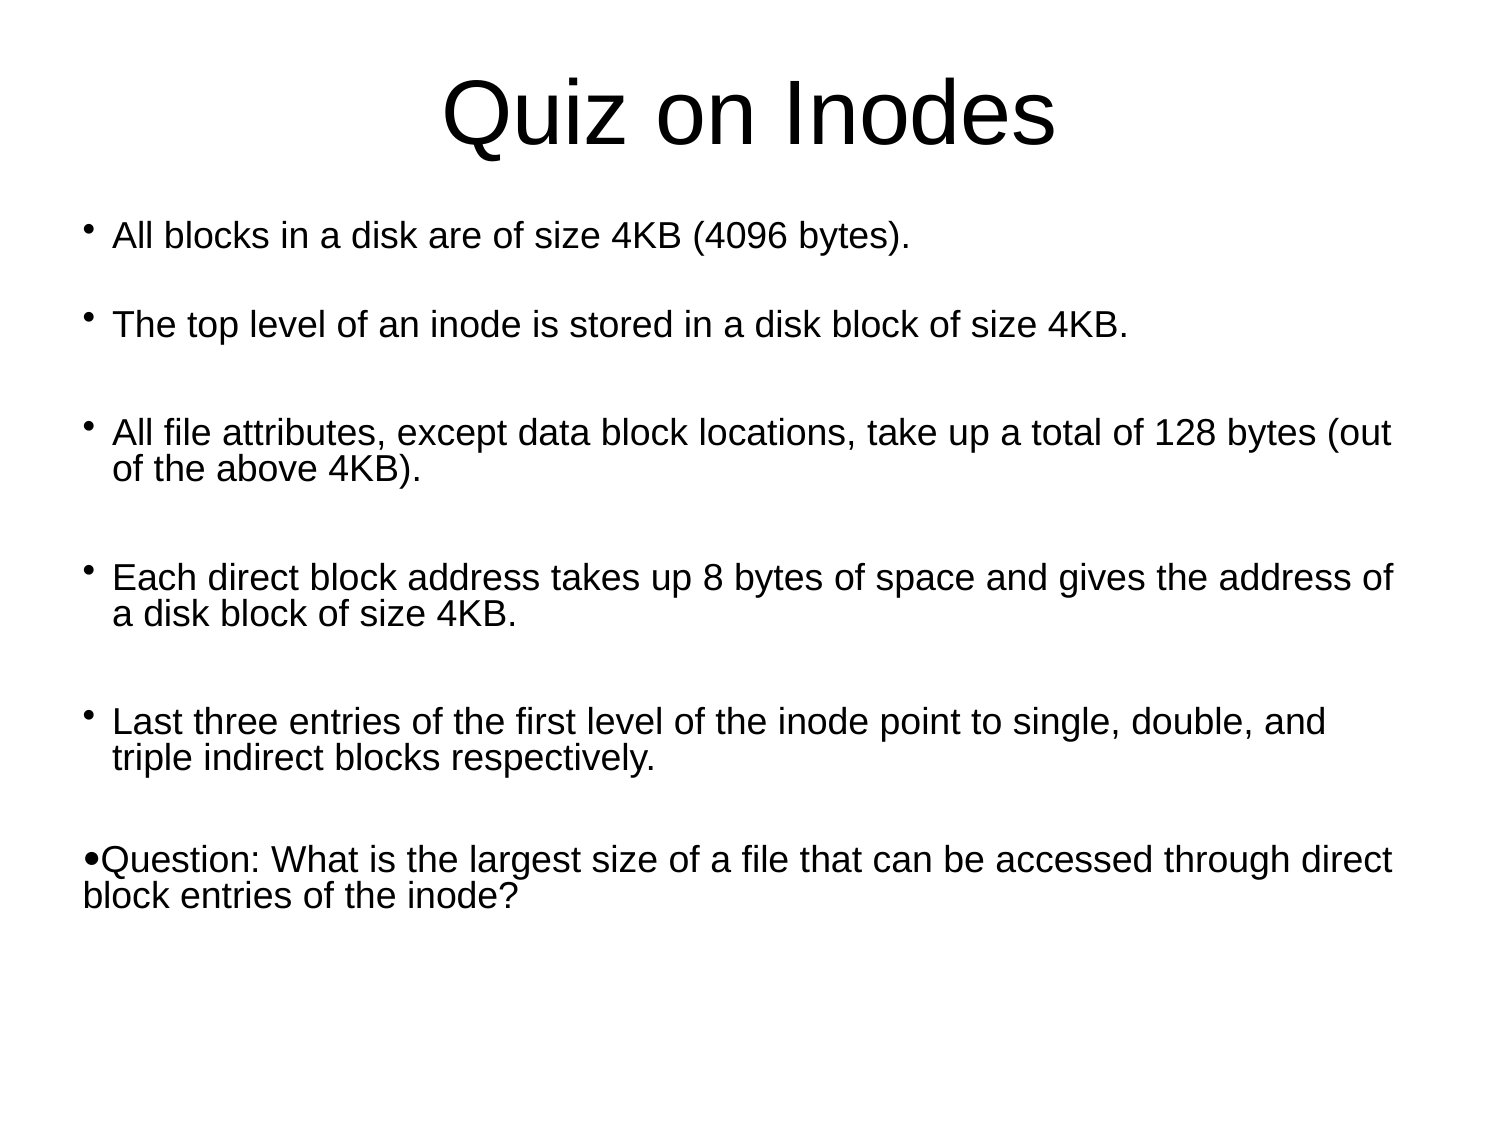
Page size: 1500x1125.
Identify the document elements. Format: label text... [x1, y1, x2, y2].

title Quiz on Inodes [74, 44, 1426, 211]
list All blocks in a disk are of size 4KB (4096 bytes). The top level of an inode is stored in a disk block of size 4KB. All file attributes, except data block locations, take up a total of 128 bytes (out of the above 4KB). Each direct block address takes up 8 bytes of space and gives the address of a disk block of size 4KB. Last three entries of the first level of the inode point to single, double, and triple indirect blocks respectively. Question: What is the largest size of a file that can be accessed through direct block entries of the inode? [74, 211, 1426, 1076]
